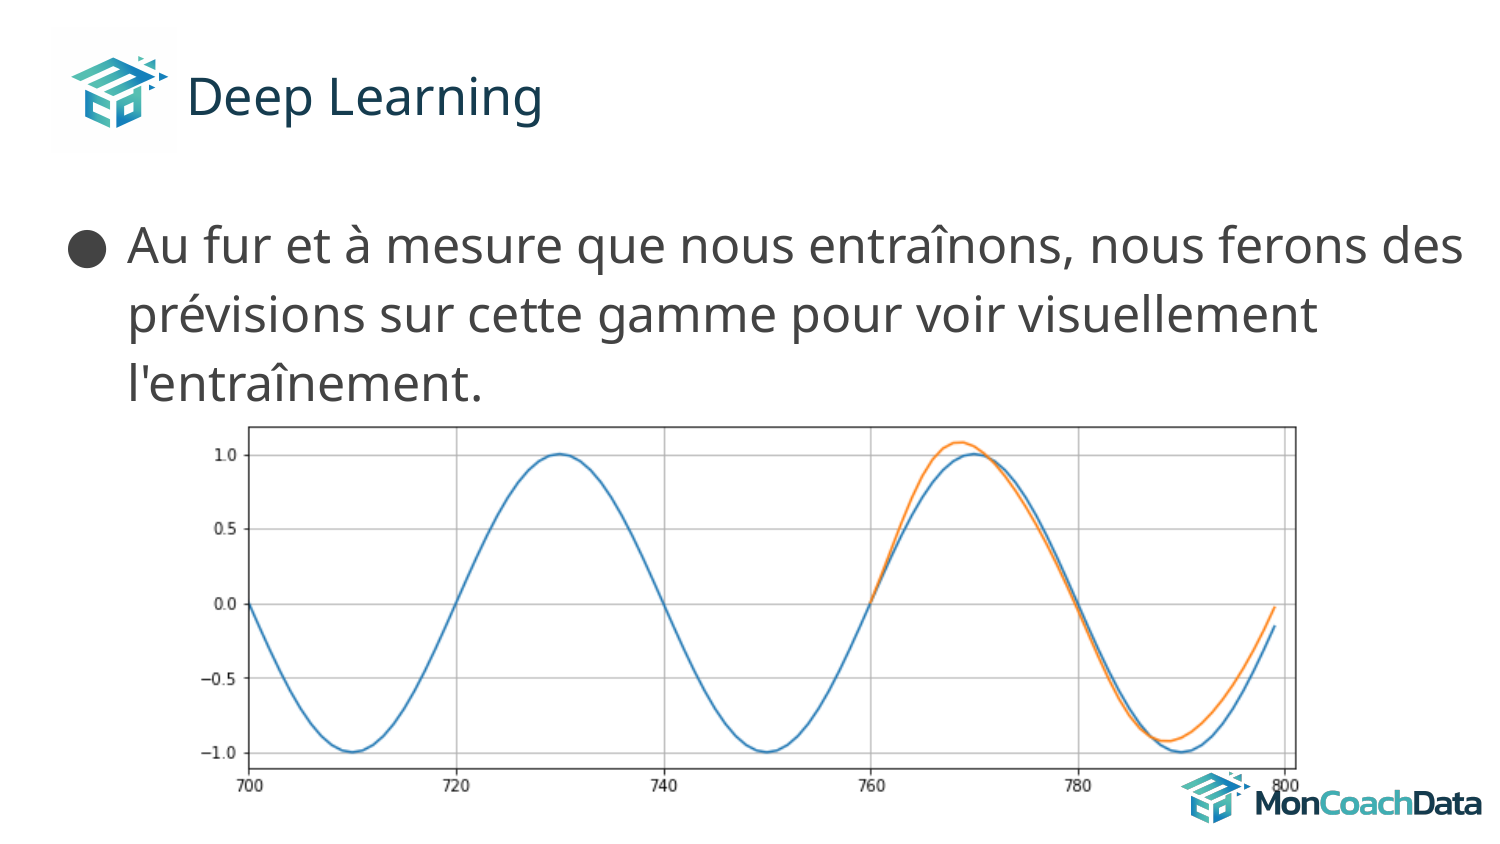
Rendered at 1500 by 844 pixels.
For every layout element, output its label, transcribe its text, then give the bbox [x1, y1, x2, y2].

title Deep Learning [171, 48, 1449, 143]
picture [51, 27, 177, 153]
picture [188, 411, 1500, 844]
list Au fur et à mesure que nous entraînons, nous ferons des prévisions sur cette gamme pour voir visuellement l'entraînement. [37, 189, 1500, 750]
